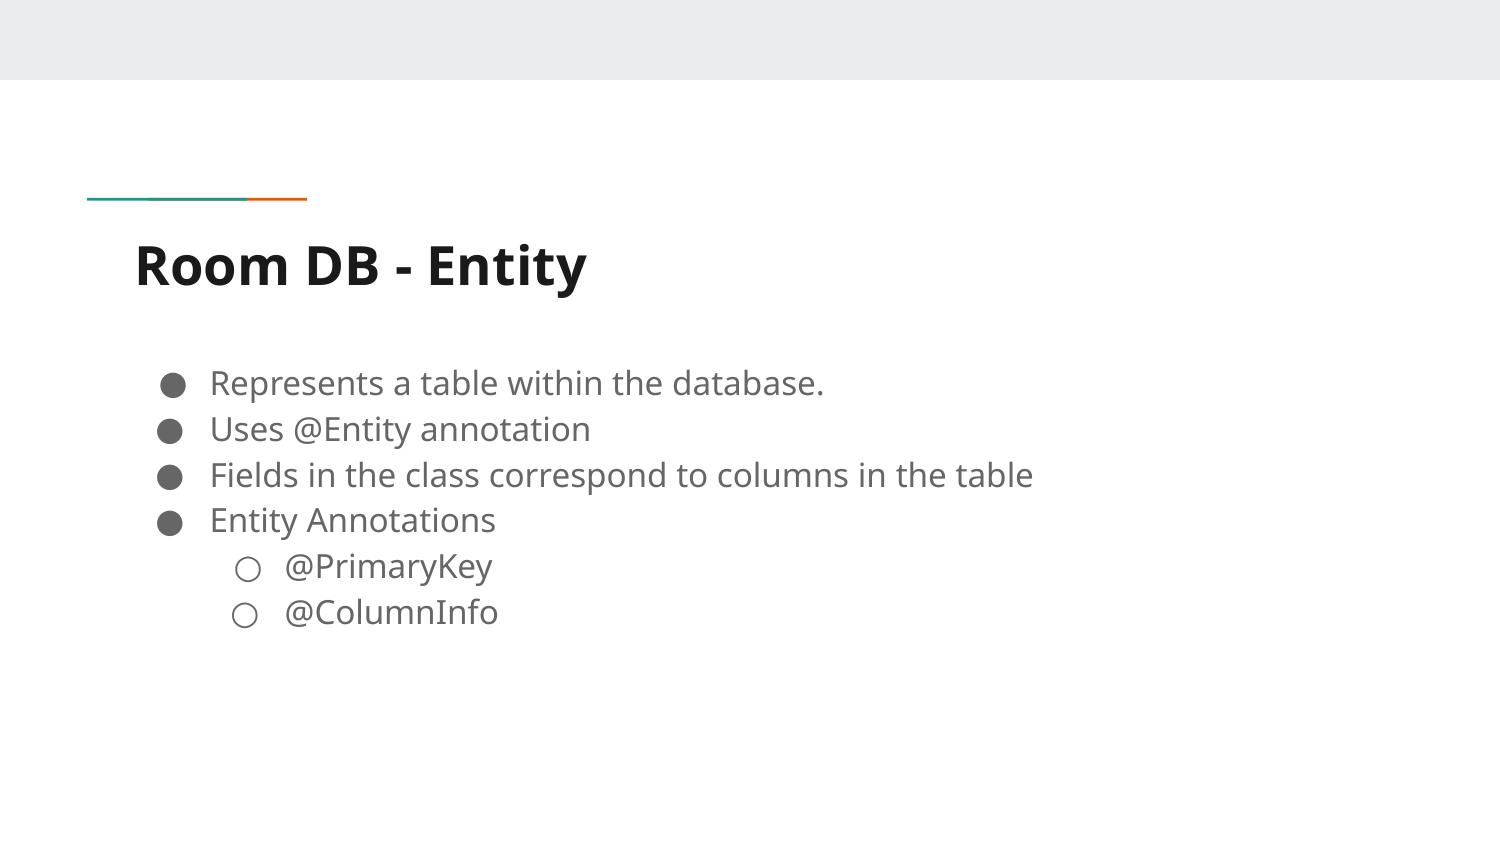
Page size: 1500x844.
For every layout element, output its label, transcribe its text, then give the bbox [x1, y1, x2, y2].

title Room DB - Entity [119, 216, 1381, 305]
list Represents a table within the database. Uses @Entity annotation Fields in the class correspond to columns in the table Entity Annotations @PrimaryKey @ColumnInfo [119, 341, 1381, 712]
